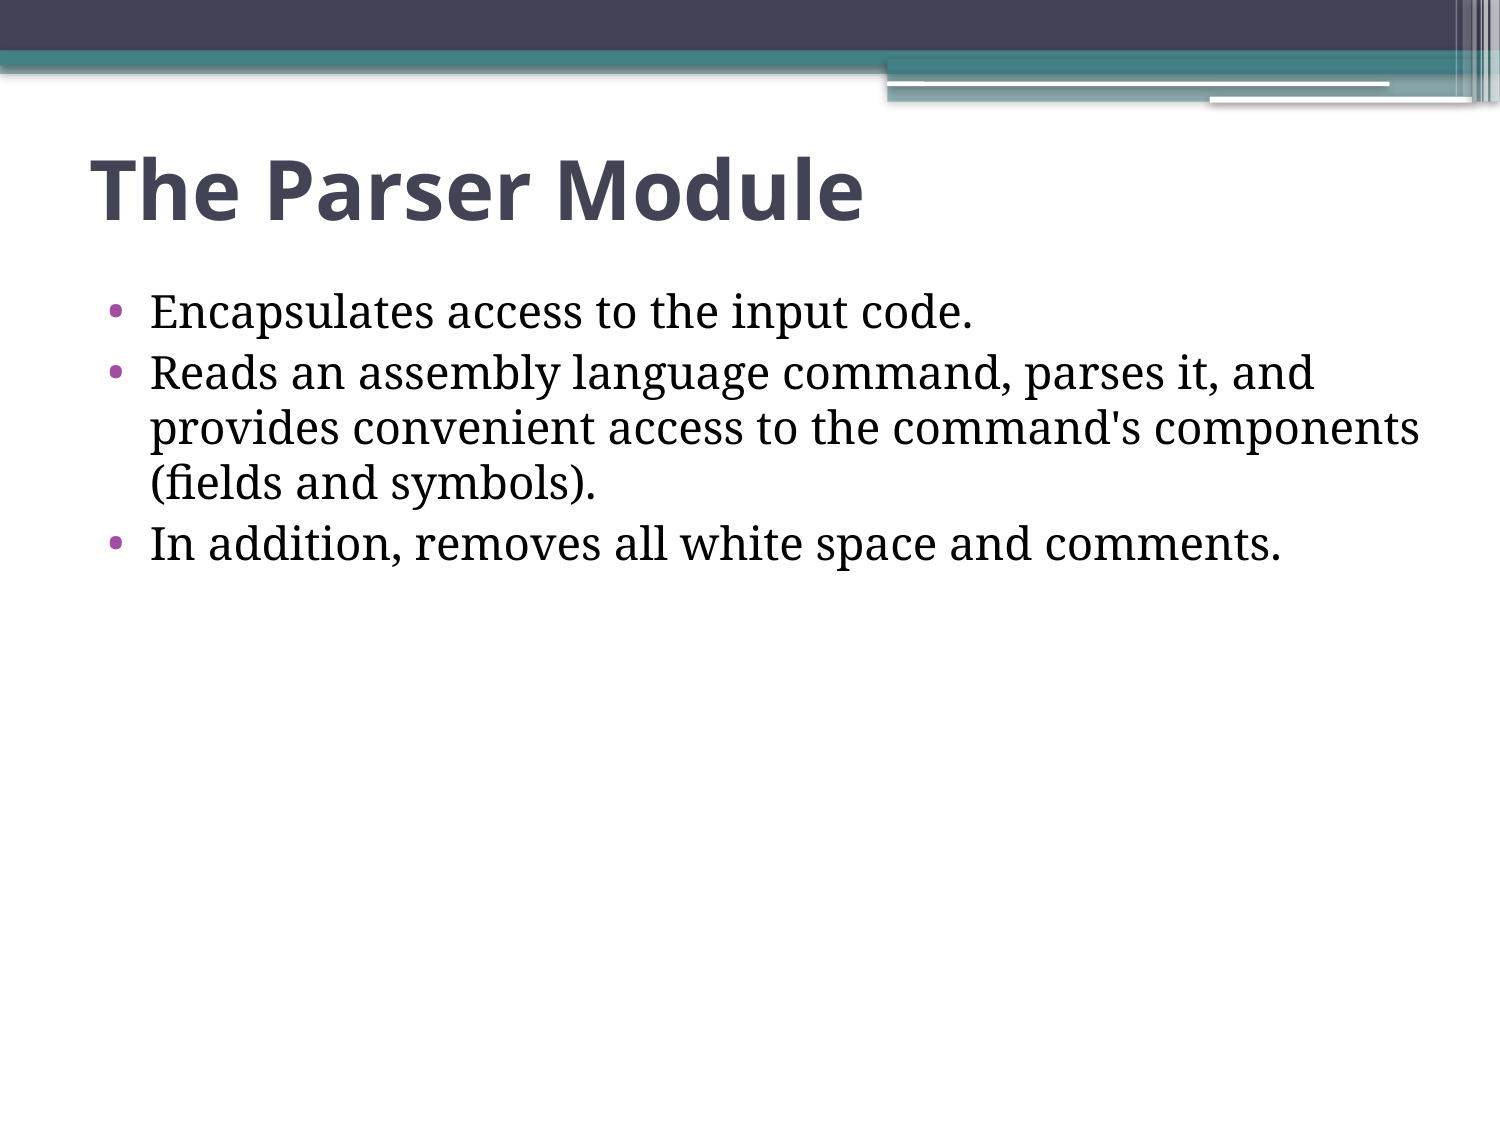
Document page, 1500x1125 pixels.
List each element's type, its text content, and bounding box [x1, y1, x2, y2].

title The Parser Module [75, 99, 1425, 275]
list Encapsulates access to the input code. Reads an assembly language command, parses it, and provides convenient access to the command's components (fields and symbols). In addition, removes all white space and comments. [75, 275, 1438, 985]
